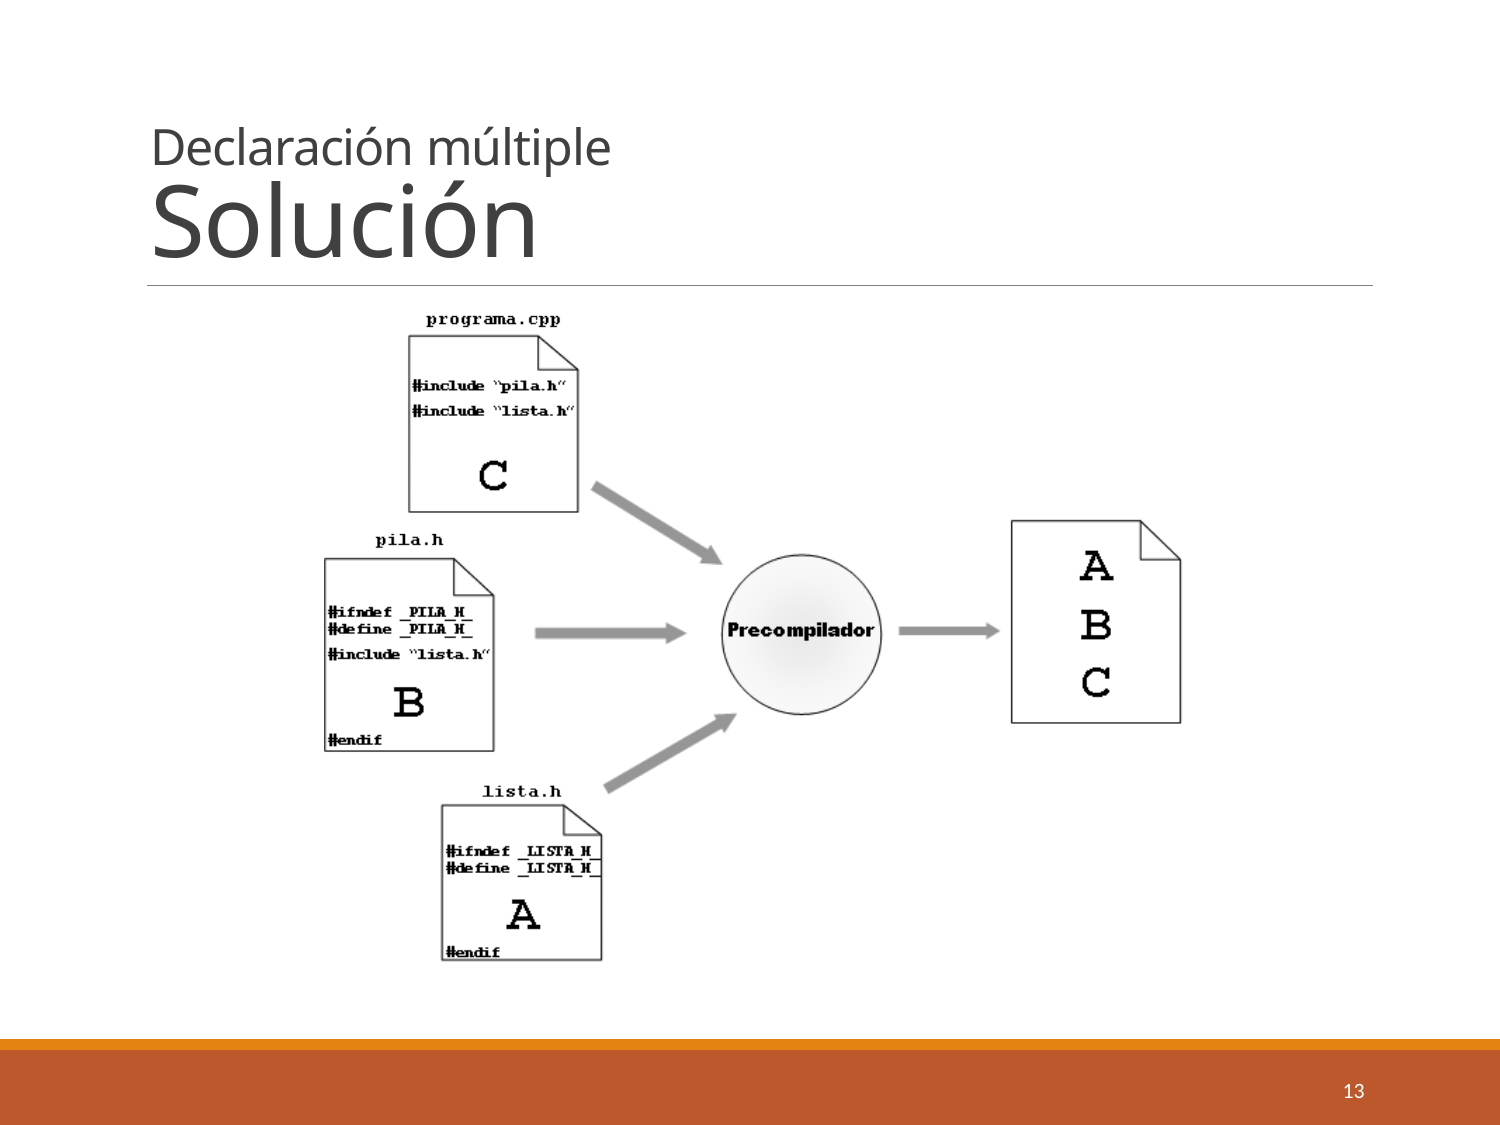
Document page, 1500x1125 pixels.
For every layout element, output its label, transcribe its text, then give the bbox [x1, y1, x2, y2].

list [323, 302, 1184, 964]
slide_number 13 [1218, 1059, 1380, 1120]
title Declaración múltiple Solución [135, 47, 1373, 285]
